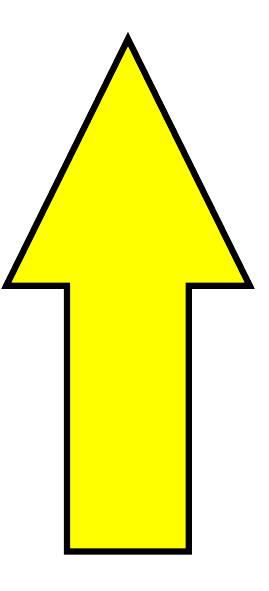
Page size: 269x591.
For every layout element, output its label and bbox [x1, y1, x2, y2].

text_box [4, 36, 252, 553]
